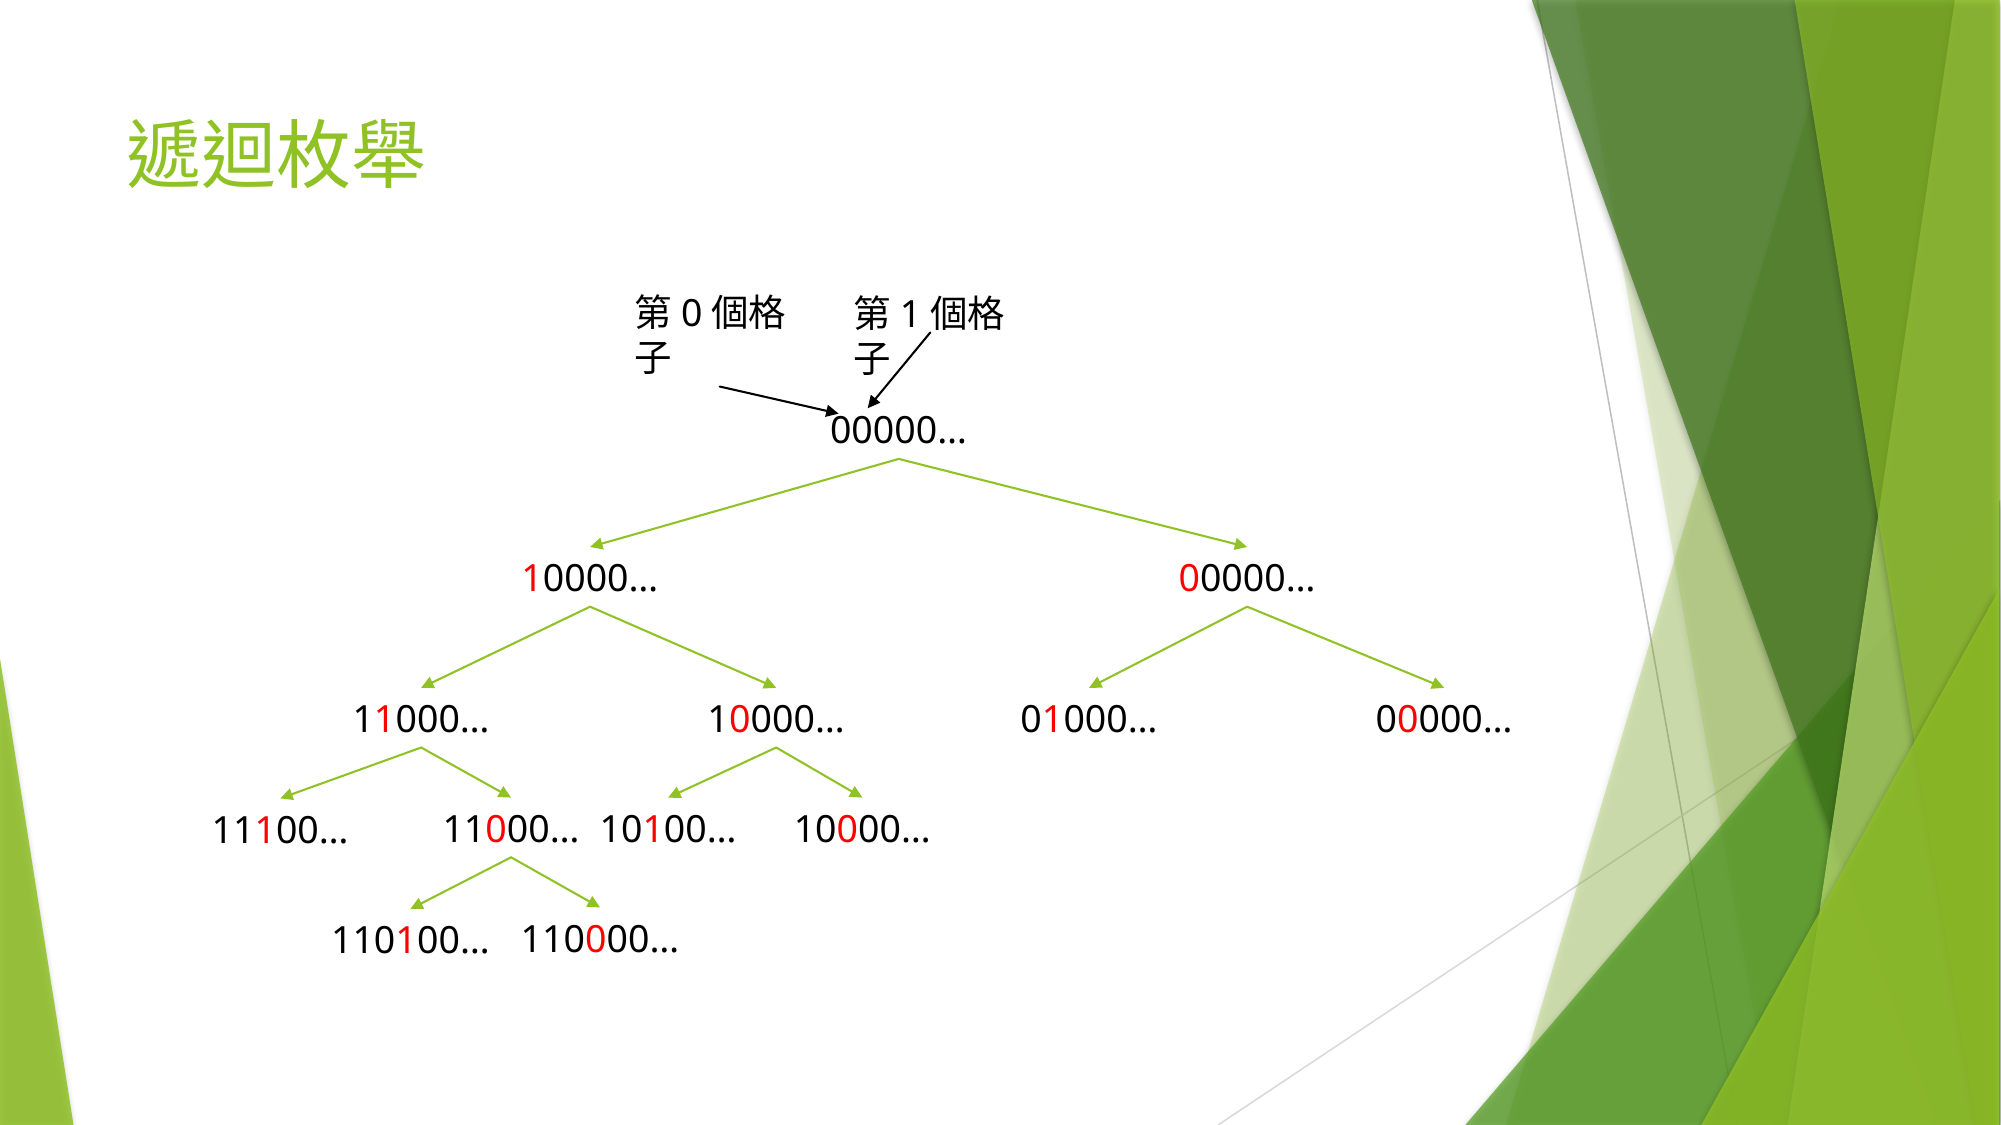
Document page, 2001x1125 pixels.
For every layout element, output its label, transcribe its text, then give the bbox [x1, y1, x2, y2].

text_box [589, 606, 777, 689]
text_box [898, 459, 1248, 548]
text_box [420, 747, 512, 799]
text_box 00000… [1163, 546, 1331, 606]
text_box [279, 747, 420, 799]
title 遞迴枚舉 [111, 99, 1522, 317]
text_box 10000… [778, 797, 946, 858]
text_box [420, 606, 589, 689]
text_box 11100… [196, 798, 364, 859]
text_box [867, 332, 931, 409]
text_box 11000… [337, 687, 505, 747]
text_box 10000… [692, 687, 860, 747]
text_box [1246, 606, 1445, 689]
text_box 110100… [316, 908, 505, 969]
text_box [719, 341, 840, 415]
text_box 110000… [505, 907, 695, 968]
text_box 11000… [427, 797, 584, 856]
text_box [409, 857, 509, 910]
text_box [775, 747, 863, 799]
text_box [510, 857, 601, 908]
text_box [589, 459, 897, 548]
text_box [667, 747, 775, 799]
text_box 01000… [1005, 687, 1173, 748]
text_box 第1個格子 [838, 282, 1039, 388]
text_box 00000… [815, 399, 983, 458]
text_box 10100… [584, 797, 752, 858]
text_box 00000… [1360, 687, 1528, 748]
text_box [1088, 606, 1246, 689]
text_box 10000… [506, 546, 674, 606]
text_box 第0個格子 [619, 281, 820, 387]
